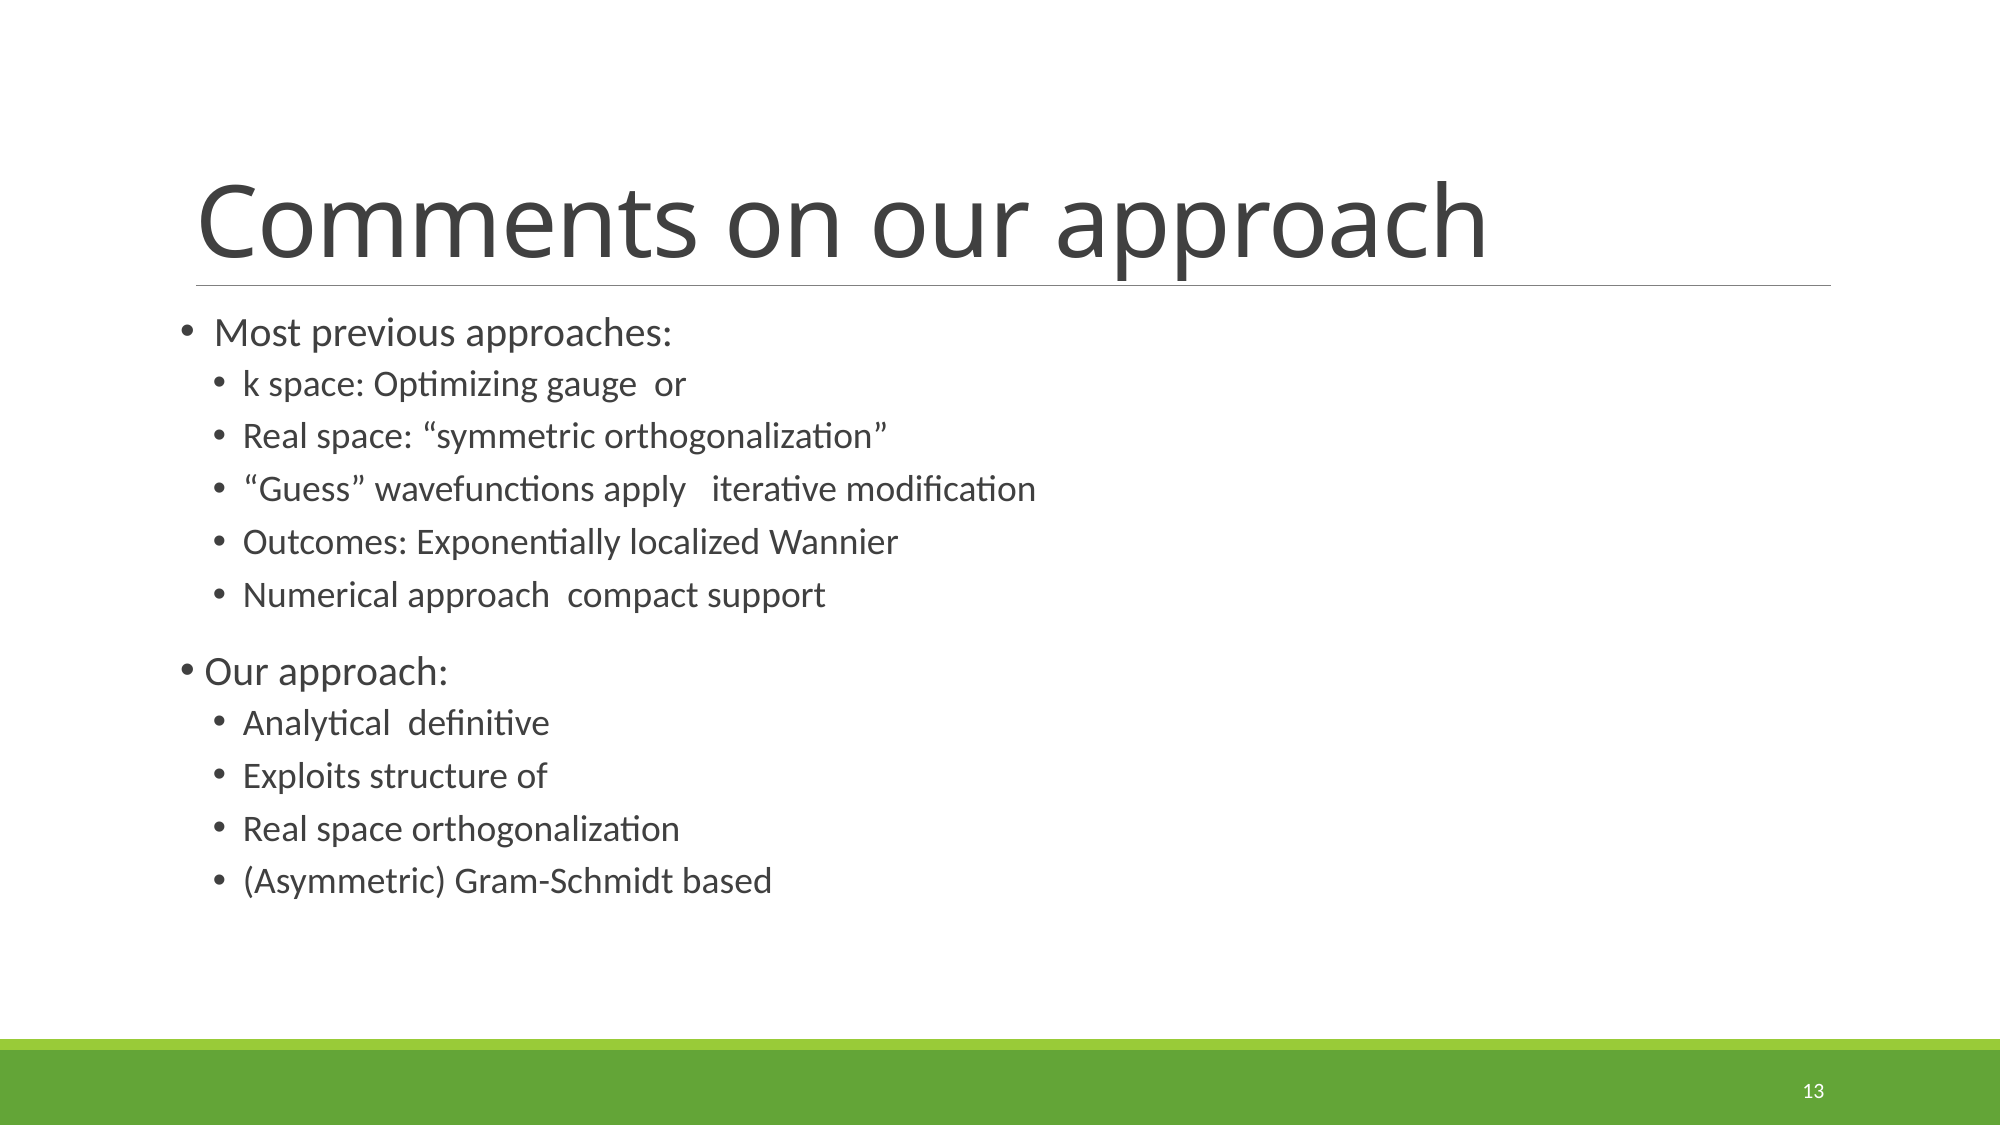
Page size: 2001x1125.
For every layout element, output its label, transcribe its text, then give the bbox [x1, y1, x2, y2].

title Comments on our approach [180, 47, 1830, 285]
slide_number 13 [1624, 1059, 1840, 1120]
